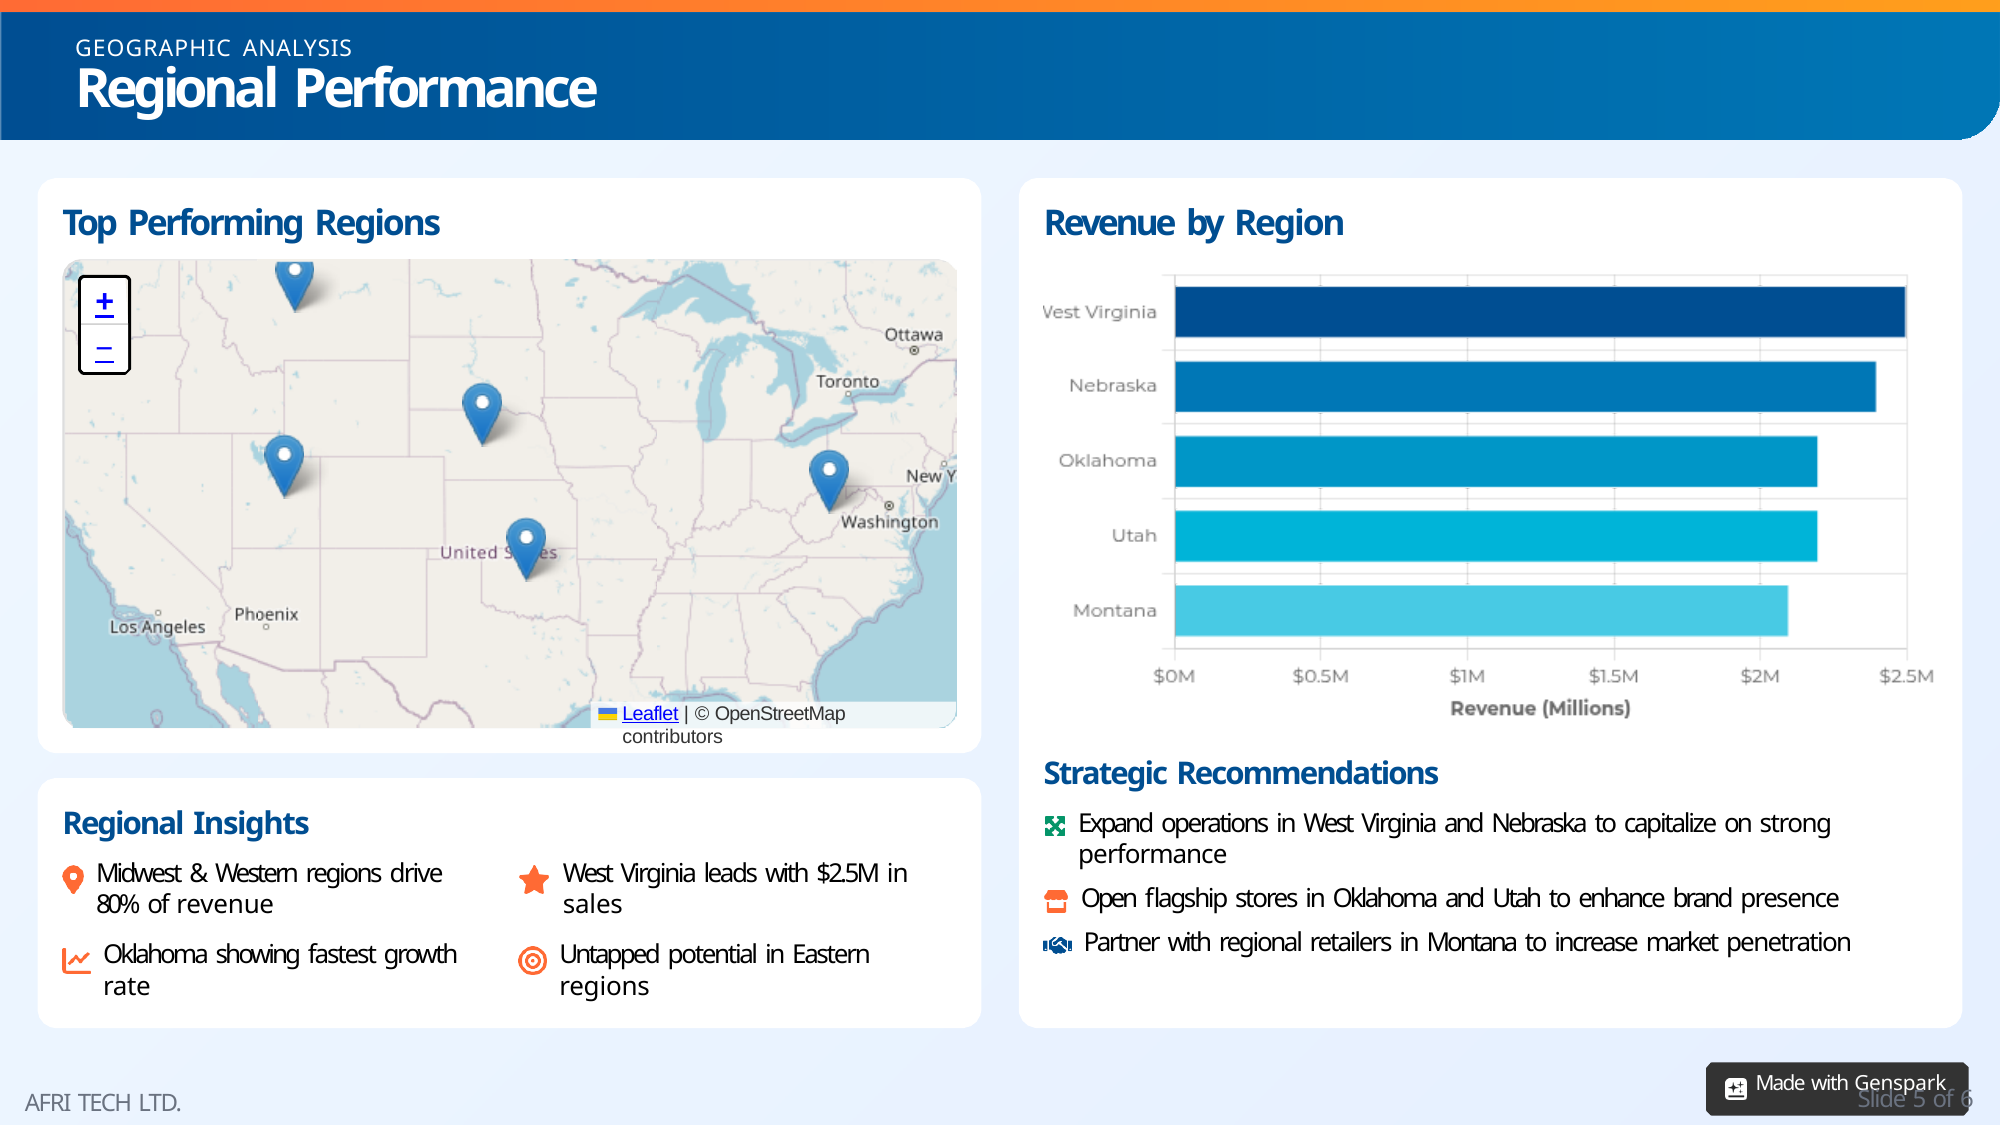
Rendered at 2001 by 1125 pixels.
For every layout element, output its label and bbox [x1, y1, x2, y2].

picture [0, 0, 2000, 1125]
text_box [590, 701, 594, 729]
text_box [62, 259, 597, 976]
text_box [599, 259, 2000, 1125]
